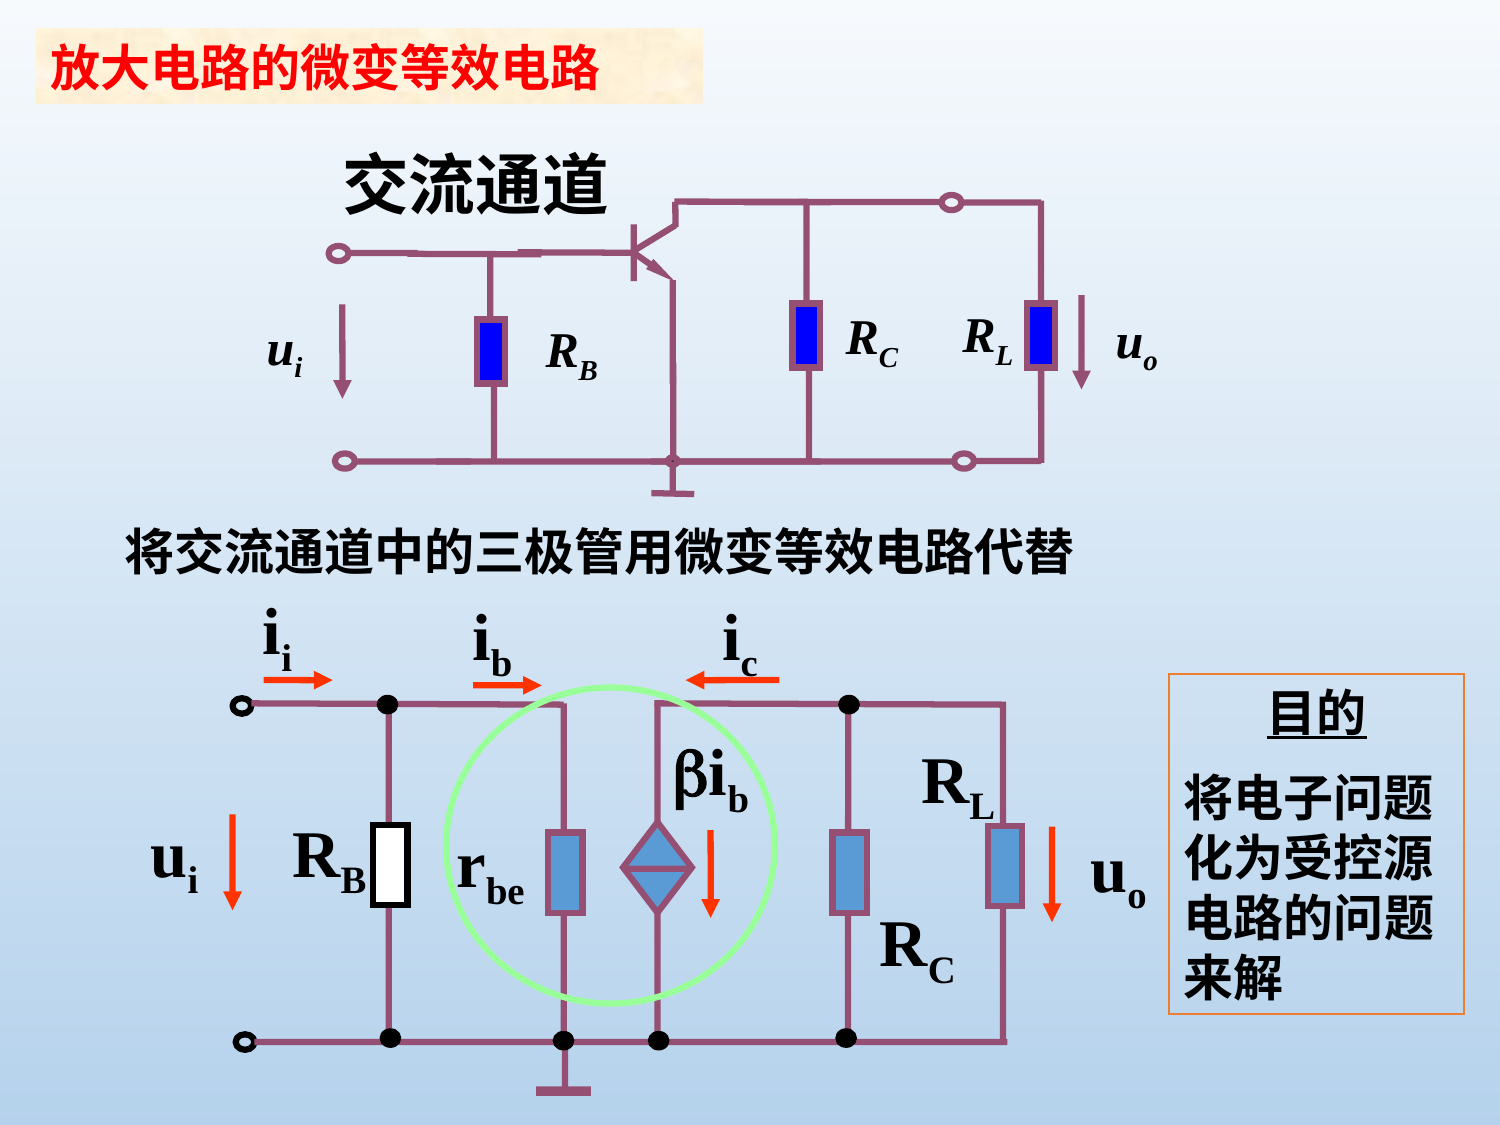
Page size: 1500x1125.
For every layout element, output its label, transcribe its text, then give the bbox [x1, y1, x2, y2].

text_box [135, 586, 1188, 1092]
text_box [243, 135, 1178, 495]
text_box 将交流通道中的三极管用微变等效电路代替 [109, 512, 1152, 589]
text_box 放大电路的微变等效电路 [35, 28, 703, 104]
text_box 目的 将电子问题化为受控源电路的问题来解 [1188, 674, 1465, 1014]
